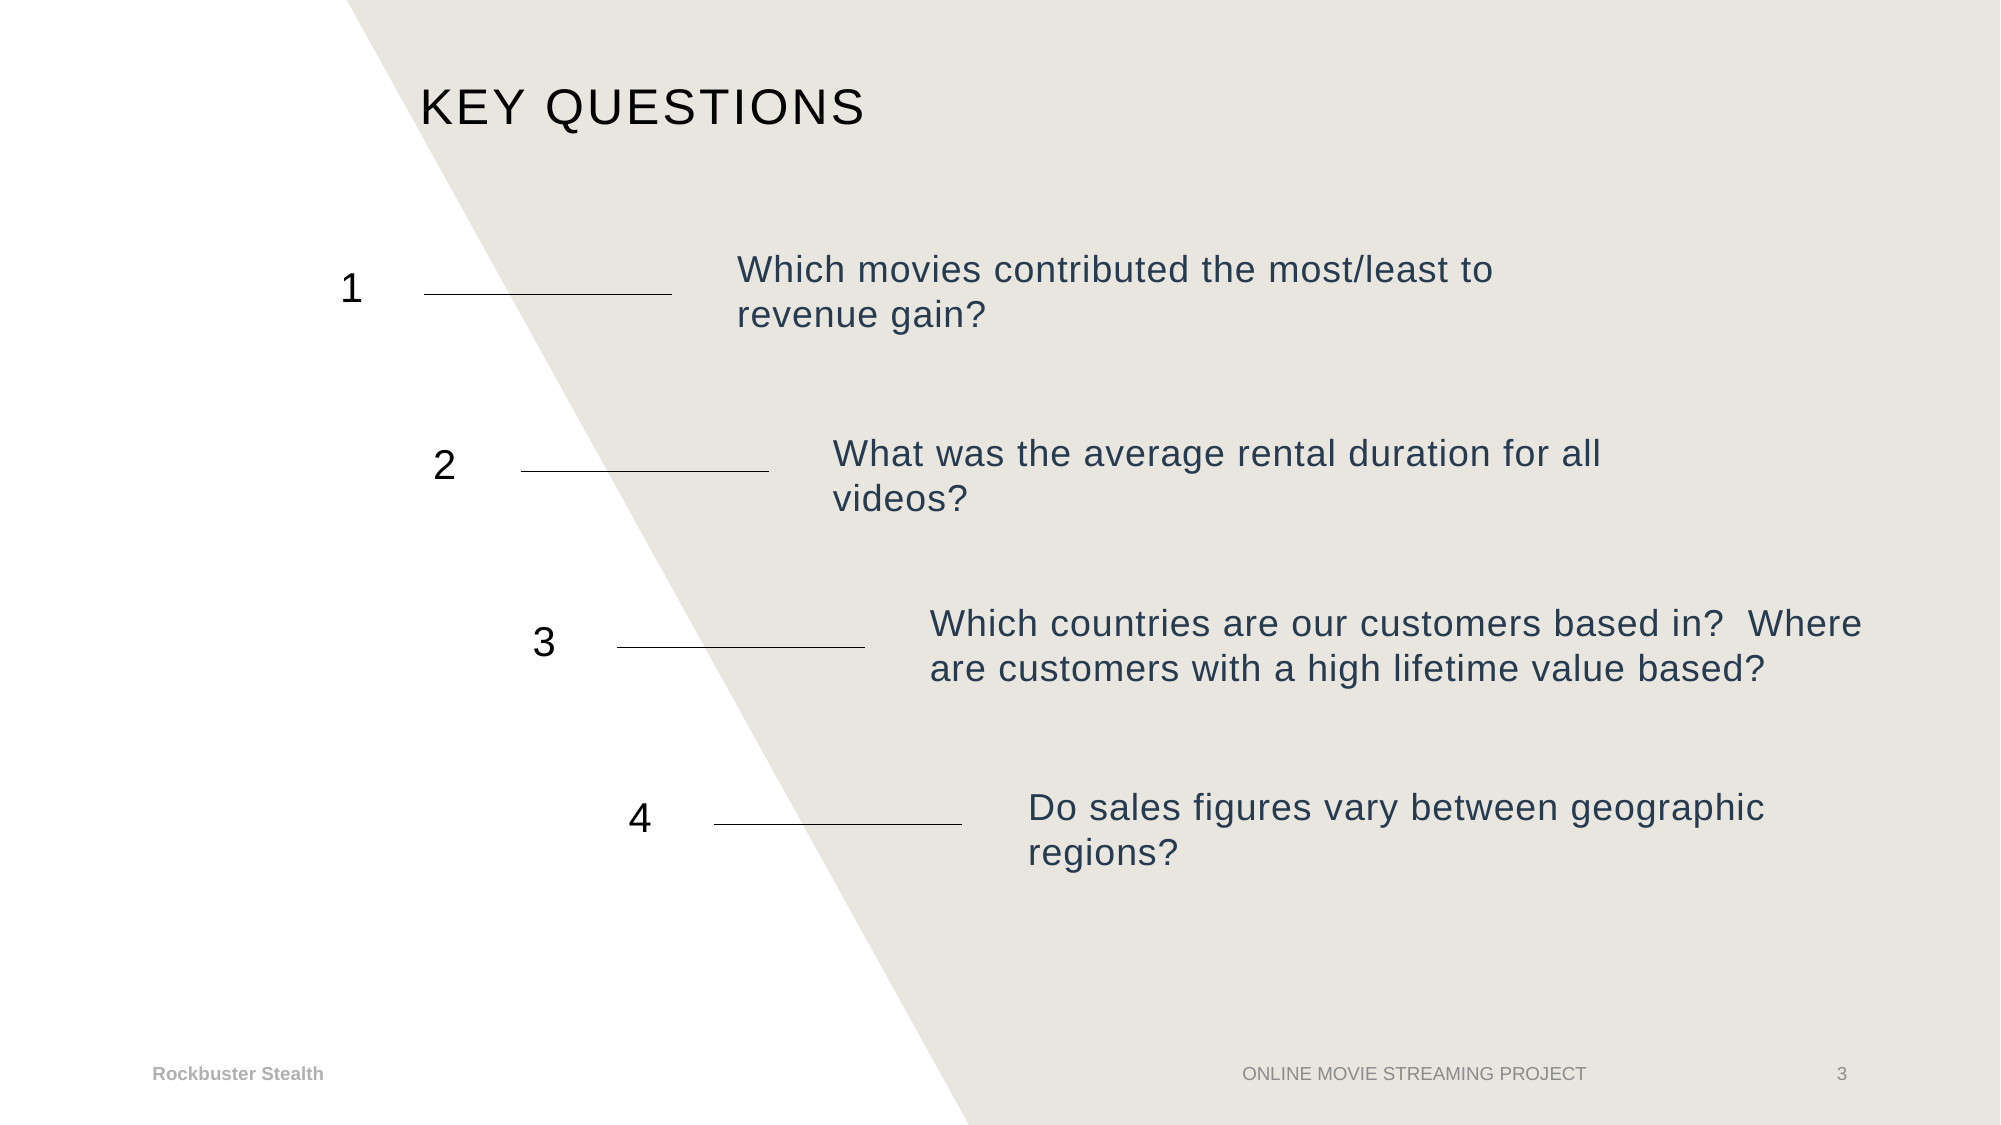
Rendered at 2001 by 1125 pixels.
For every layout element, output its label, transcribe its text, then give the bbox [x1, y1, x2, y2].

slide_number 3 [1773, 1042, 1863, 1103]
list 4 [315, 777, 667, 862]
title Key questions [404, 60, 1075, 157]
list 1 [27, 247, 379, 332]
slide_number Rockbuster Stealth [137, 1042, 588, 1103]
list Which countries are our customers based in? Where are customers with a high lifetime value based? [914, 591, 1885, 767]
list What was the average rental duration for all videos? [817, 421, 1716, 531]
list 3 [219, 600, 571, 685]
footer ONLINE MOVIE STREAMING PROJECT [1107, 1042, 1727, 1103]
list 2 [120, 423, 472, 509]
list Do sales figures vary between geographic regions? [1013, 775, 1944, 885]
list Which movies contributed the most/least to revenue gain? [722, 237, 1641, 346]
